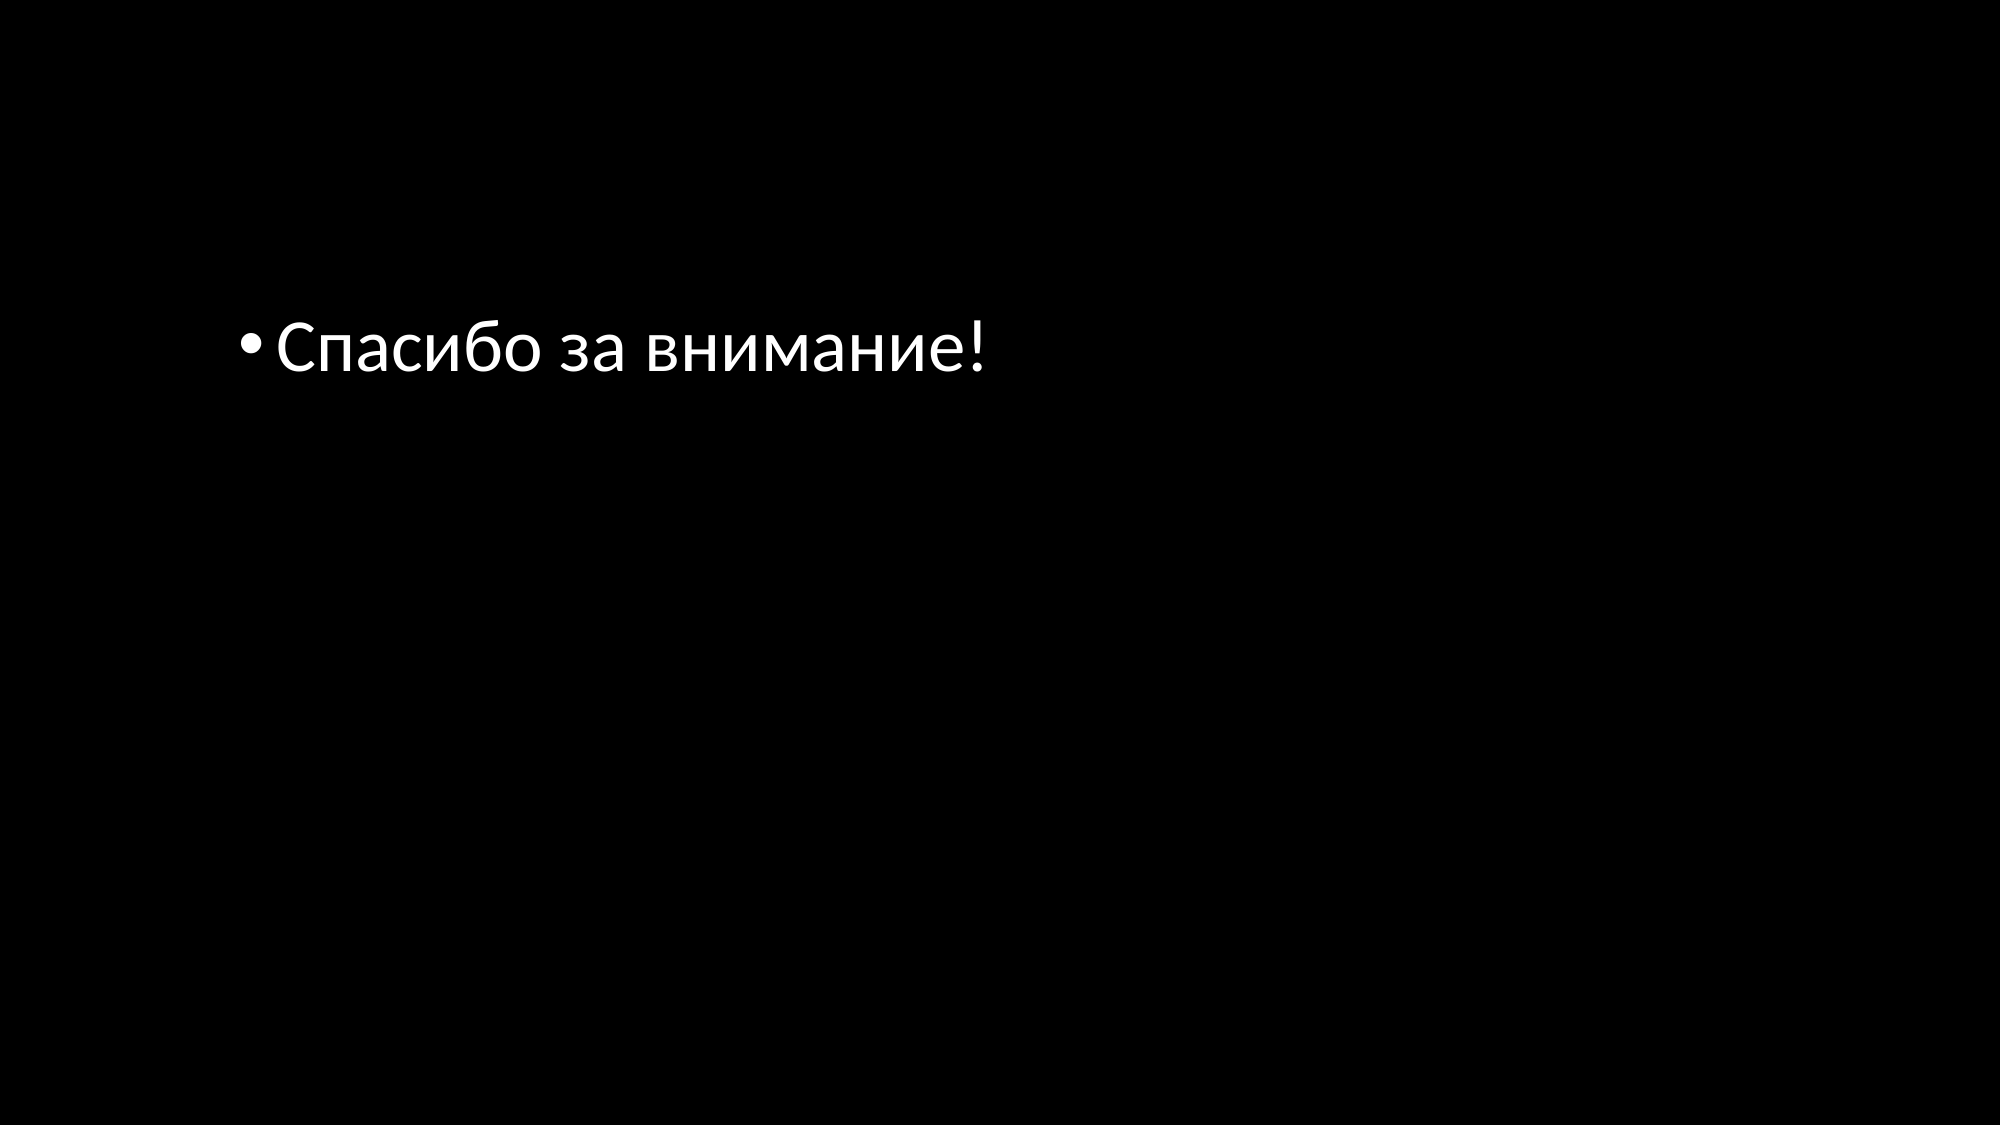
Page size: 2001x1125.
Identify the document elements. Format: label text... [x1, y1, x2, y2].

list Спасибо за внимание! [224, 299, 1863, 1014]
